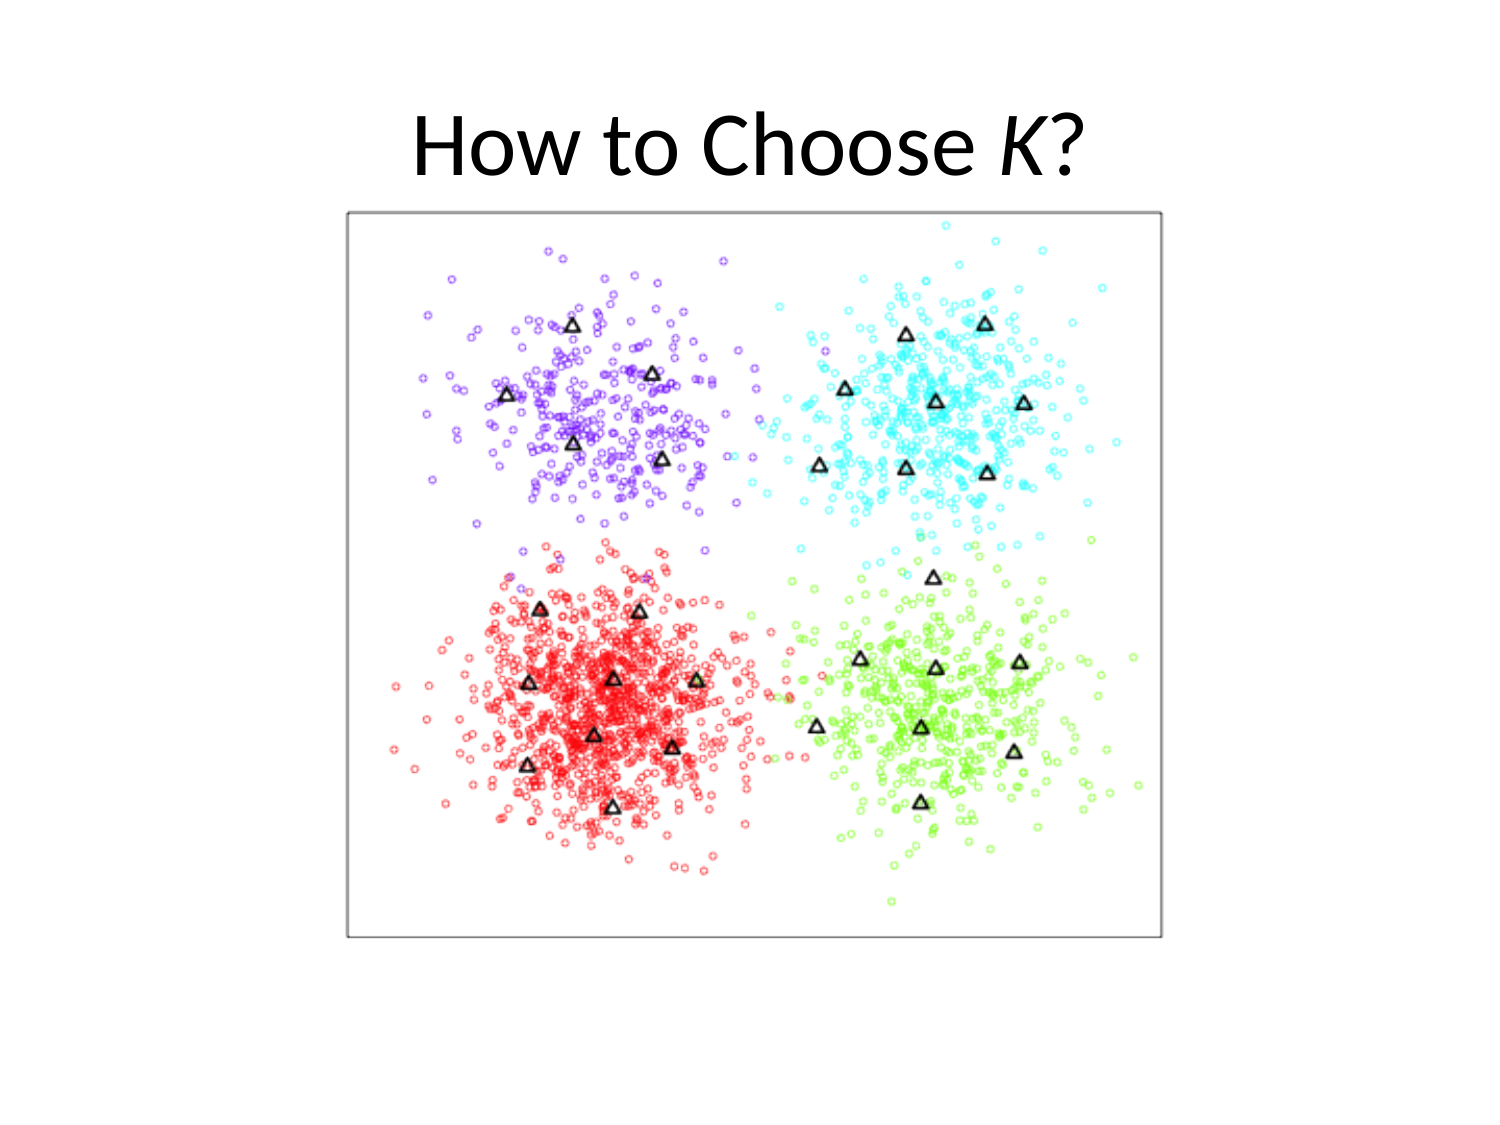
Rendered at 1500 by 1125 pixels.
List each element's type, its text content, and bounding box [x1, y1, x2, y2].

title How to Choose K? [75, 45, 1425, 233]
picture [224, 90, 1226, 1092]
